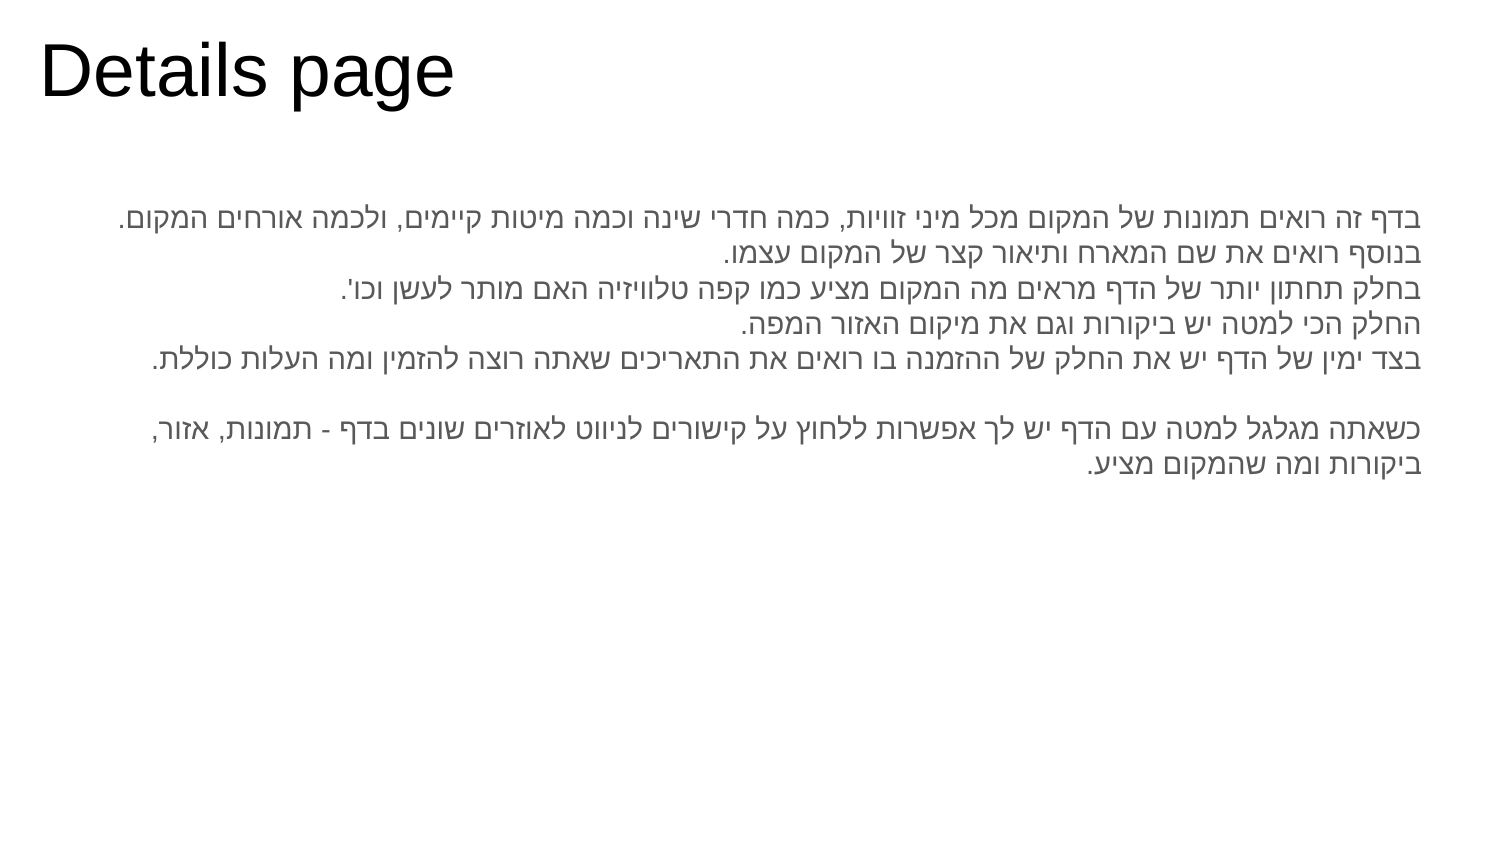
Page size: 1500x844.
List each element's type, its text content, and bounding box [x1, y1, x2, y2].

subtitle בדף זה רואים תמונות של המקום מכל מיני זוויות, כמה חדרי שינה וכמה מיטות קיימים, ולכמה אורחים המקום. בנוסף רואים את שם המארח ותיאור קצר של המקום עצמו. בחלק תחתון יותר של הדף מראים מה המקום מציע כמו קפה טלוויזיה האם מותר לעשן וכו'. החלק הכי למטה יש ביקורות וגם את מיקום האזור המפה. בצד ימין של הדף יש את החלק של ההזמנה בו רואים את התאריכים שאתה רוצה להזמין ומה העלות כוללת. כשאתה מגלגל למטה עם הדף יש לך אפשרות ללחוץ על קישורים לניווט לאוזרים שונים בדף - תמונות, אזור, ביקורות ומה שהמקום מציע. [39, 184, 1438, 621]
title Details page [24, 0, 1423, 127]
